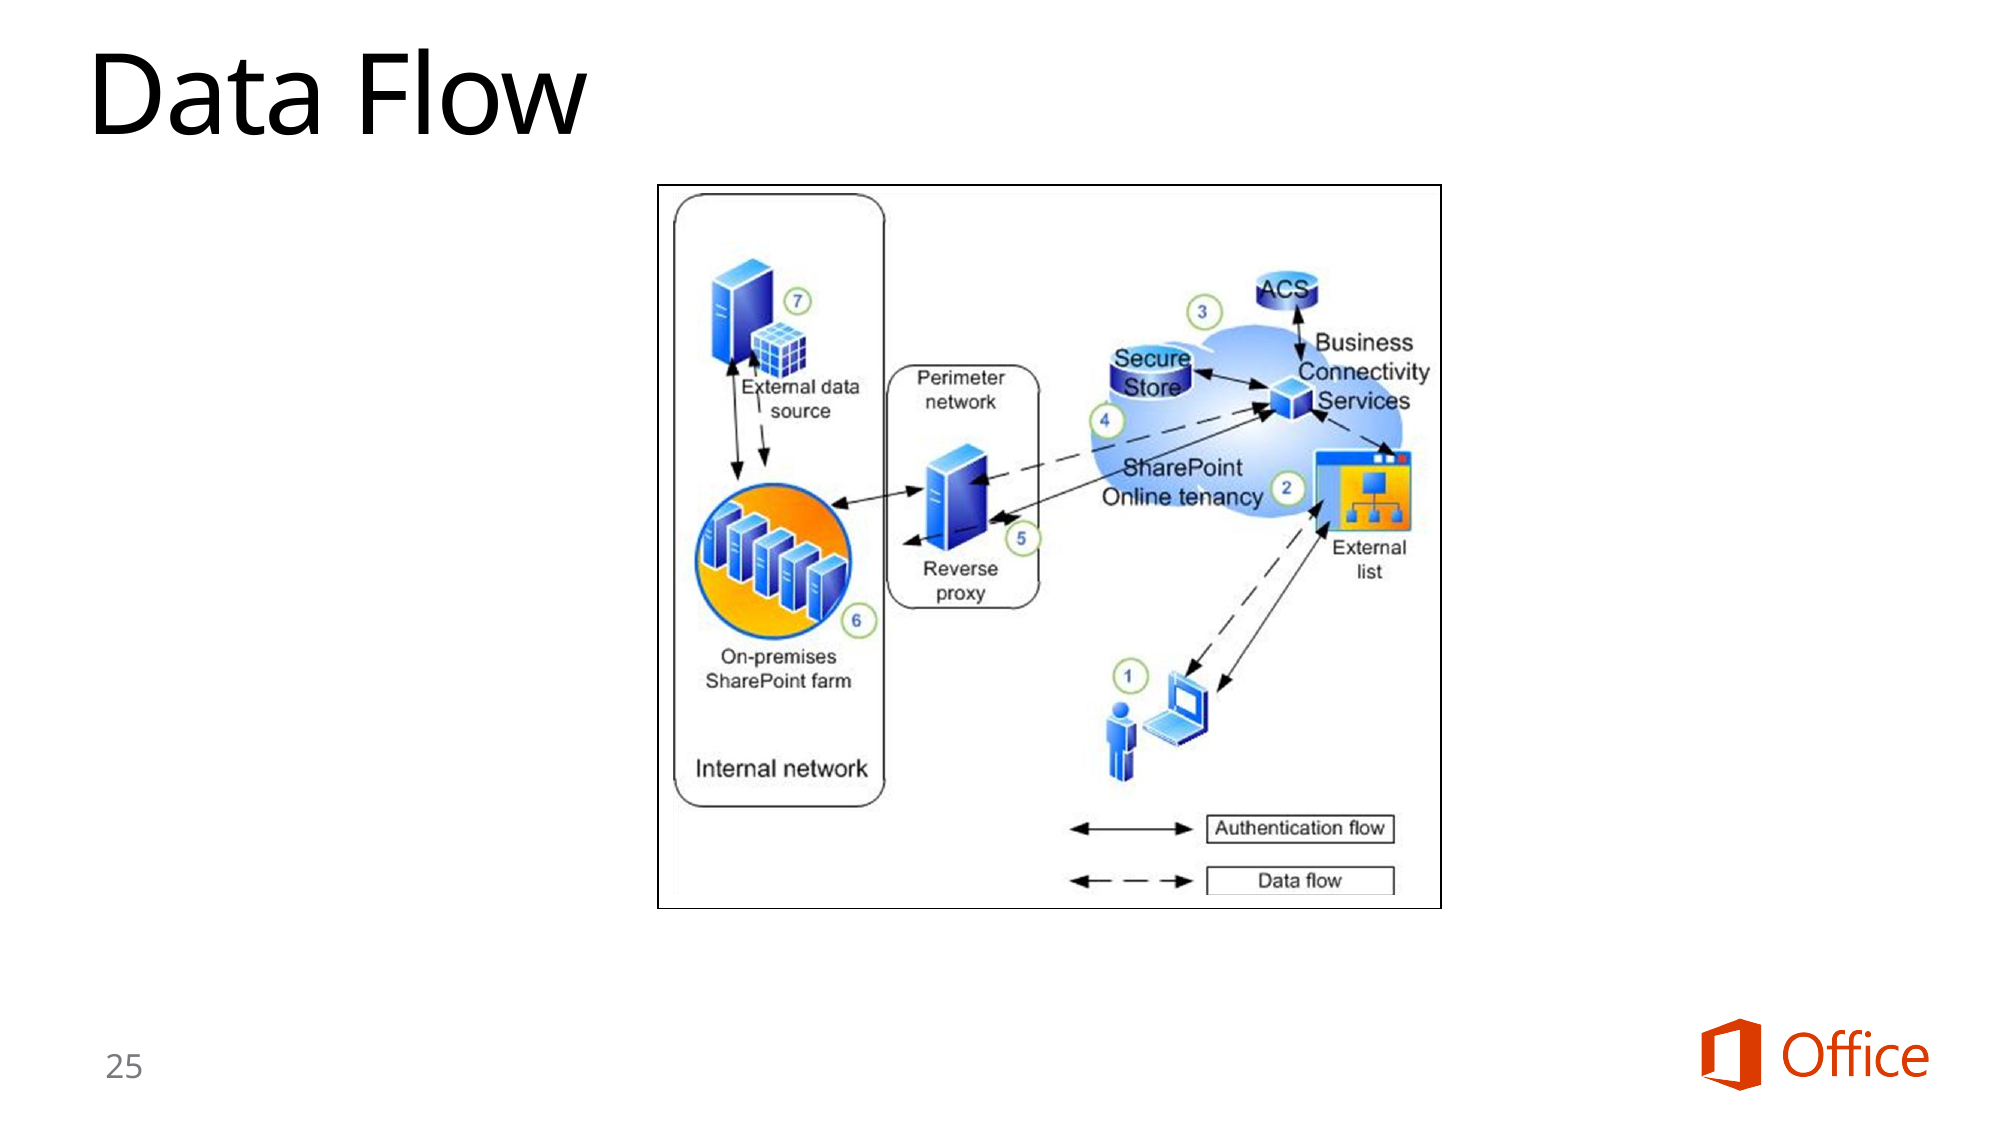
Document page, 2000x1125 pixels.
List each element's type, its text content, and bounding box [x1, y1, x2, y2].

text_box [657, 159, 1444, 955]
slide_number 25 [85, 1049, 178, 1086]
picture [1670, 987, 1960, 1122]
title Data Flow [85, 37, 1914, 161]
